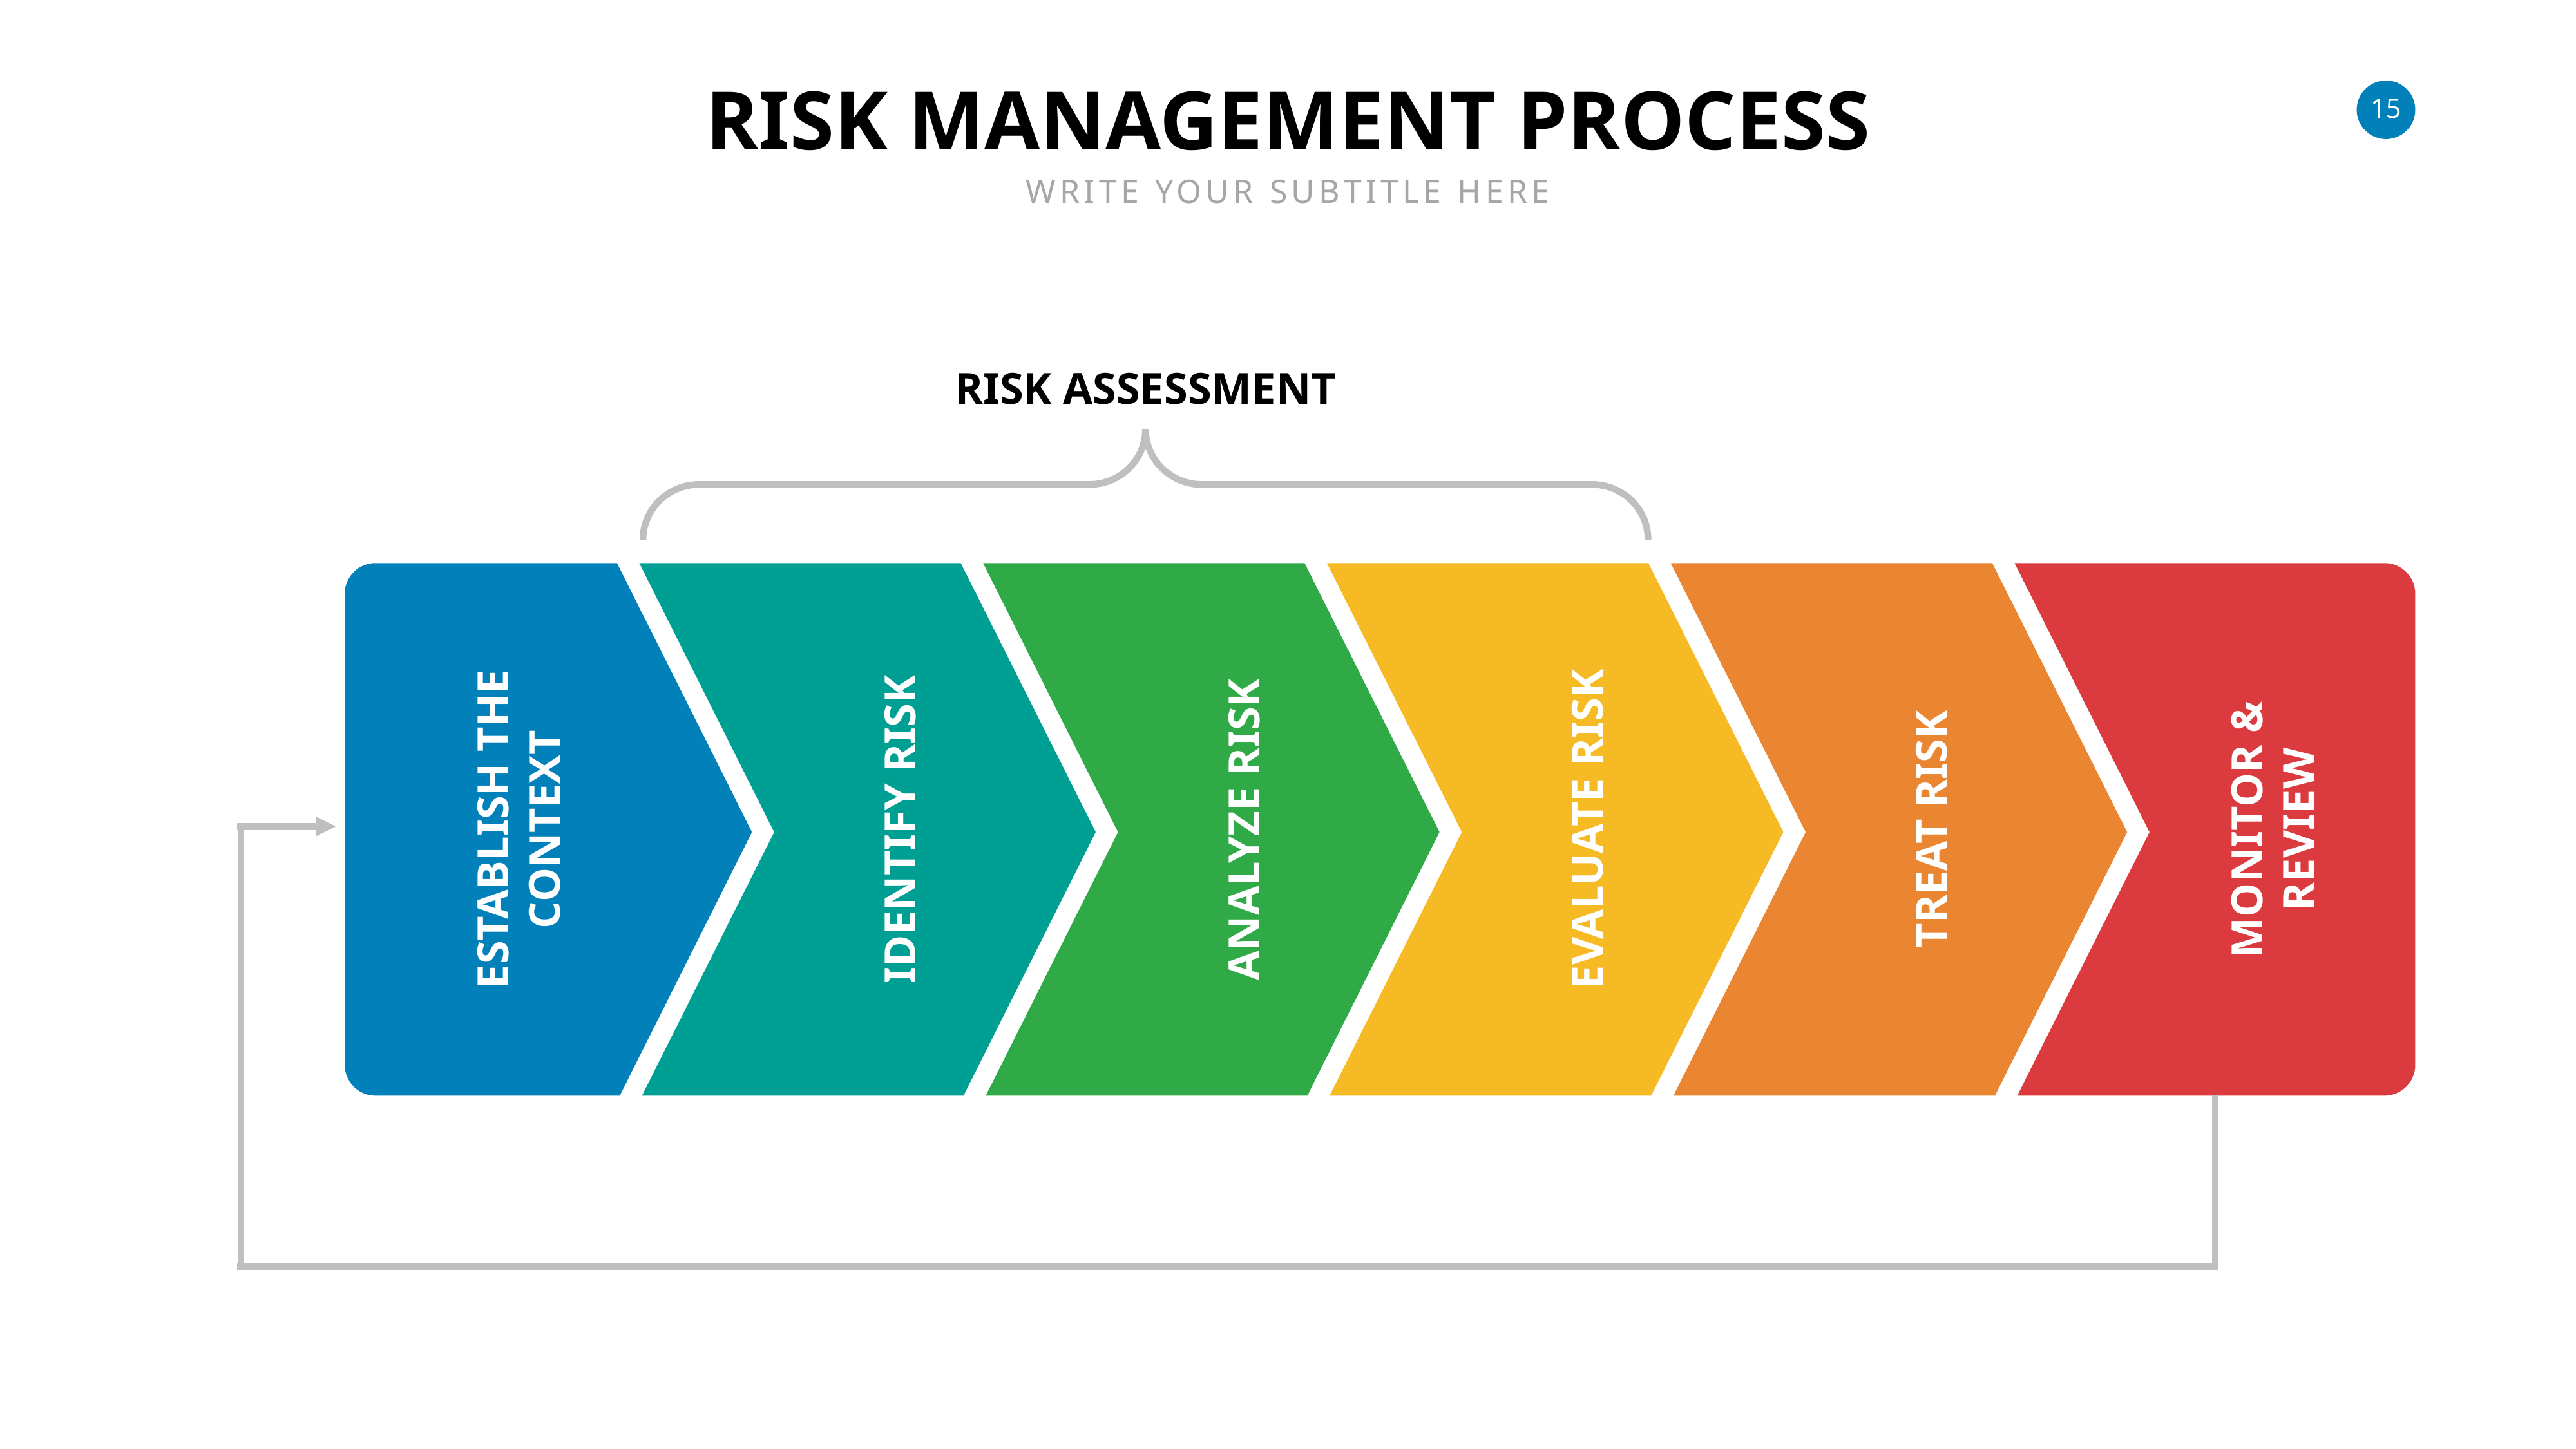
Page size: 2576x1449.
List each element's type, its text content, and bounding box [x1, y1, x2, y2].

text_box [1326, 562, 1784, 1097]
text_box [982, 562, 1440, 1097]
text_box IDENTIFY RISK [868, 665, 929, 993]
text_box RISK ASSESSMENT [945, 356, 1346, 418]
text_box ANALYZE RISK [1211, 669, 1273, 990]
text_box [2013, 562, 2416, 1097]
text_box ESTABLISH THE CONTEXT [461, 660, 574, 999]
text_box MONITOR & REVIEW [2215, 691, 2327, 967]
text_box TREAT RISK [1899, 701, 1960, 958]
text_box [344, 562, 753, 1097]
text_box EVALUATE RISK [1555, 659, 1617, 999]
text_box WRITE YOUR SUBTITLE HERE [1016, 166, 1560, 215]
text_box [1669, 562, 2128, 1097]
text_box [642, 429, 1649, 540]
text_box [638, 562, 1097, 1097]
text_box RISK MANAGEMENT PROCESS [696, 64, 1880, 171]
